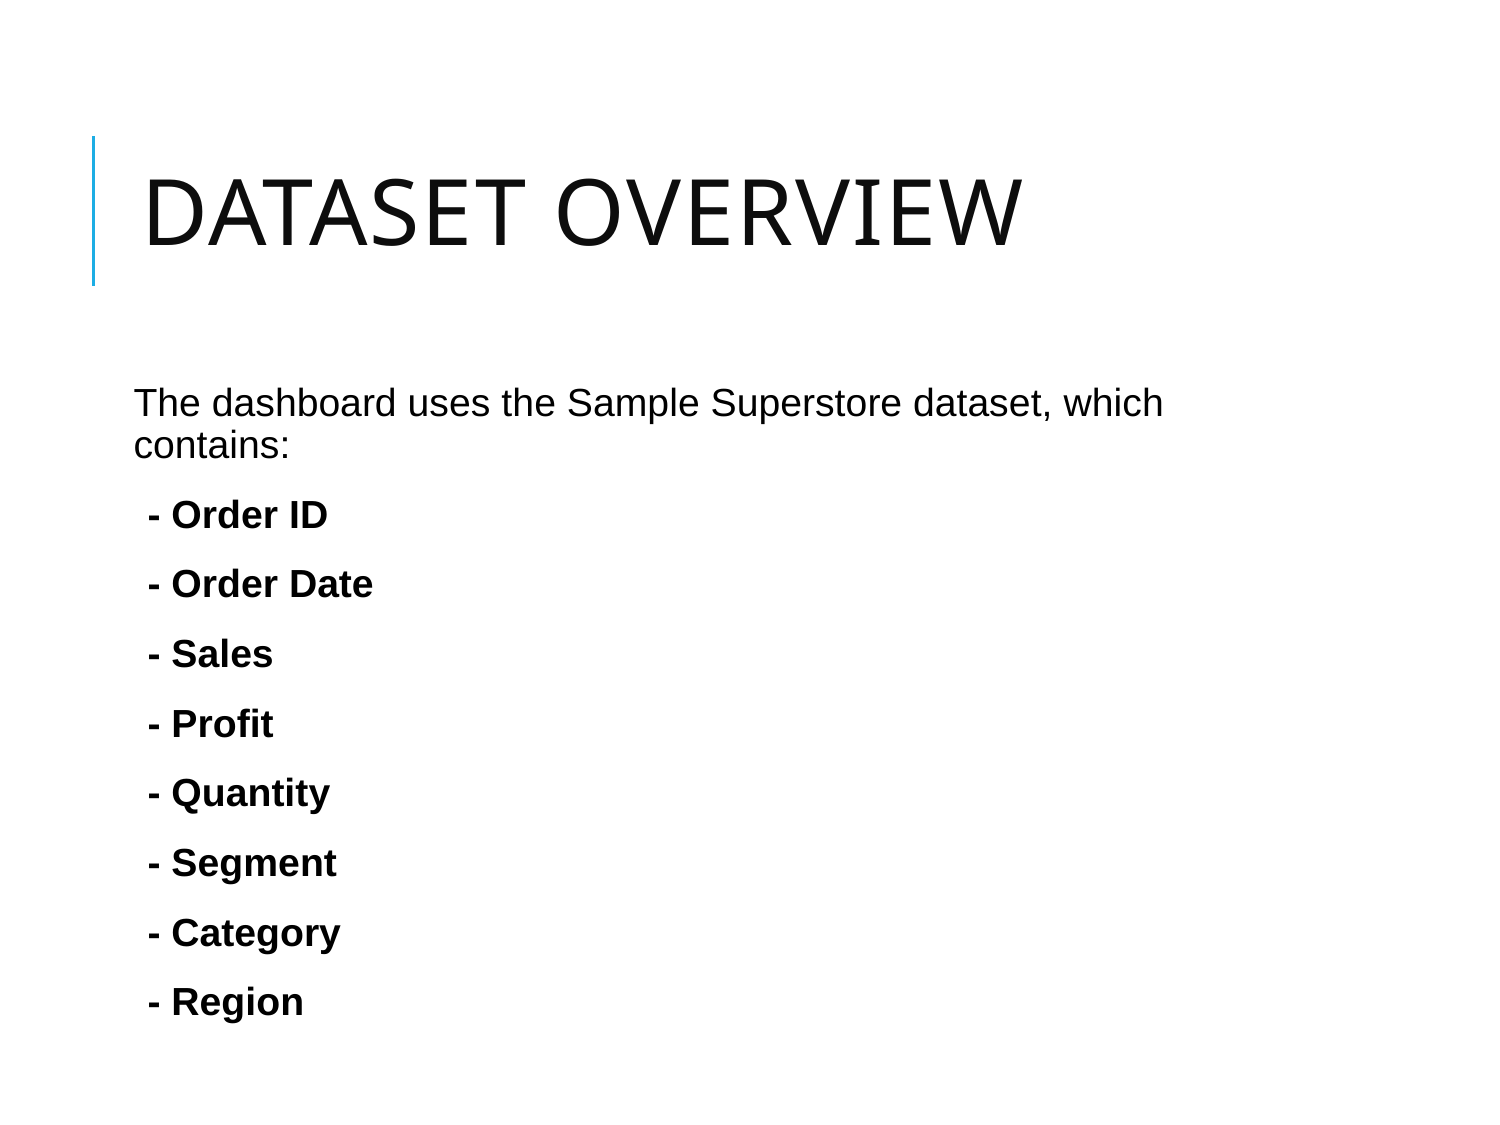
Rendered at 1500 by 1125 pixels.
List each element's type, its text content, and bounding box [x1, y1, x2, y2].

title Dataset Overview [126, 96, 1322, 342]
list The dashboard uses the Sample Superstore dataset, which contains: - Order ID - Order Date - Sales - Profit - Quantity - Segment - Category - Region [126, 375, 1322, 1035]
